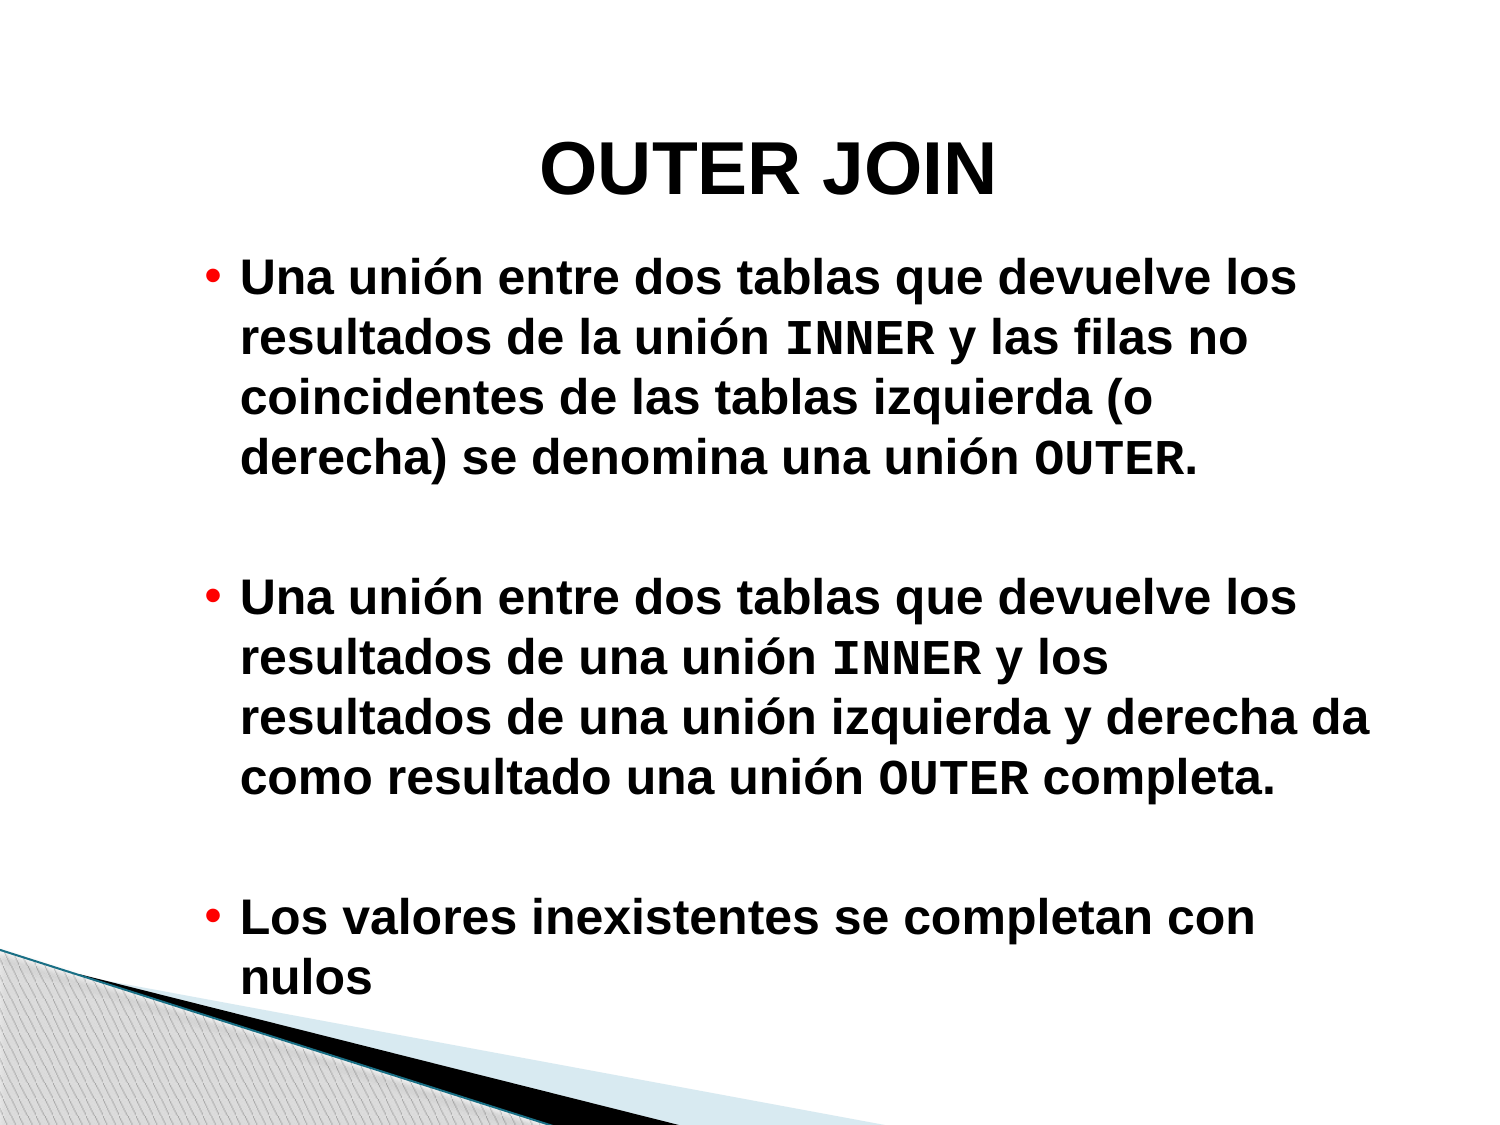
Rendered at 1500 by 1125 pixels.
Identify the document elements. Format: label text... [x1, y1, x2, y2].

text_box Una unión entre dos tablas que devuelve los resultados de la unión INNER y las filas no coincidentes de las tablas izquierda (o derecha) se denomina una unión OUTER. Una unión entre dos tablas que devuelve los resultados de una unión INNER y los resultados de una unión izquierda y derecha da como resultado una unión OUTER completa. Los valores inexistentes se completan con nulos [150, 237, 1388, 1013]
text_box OUTER JOIN [487, 112, 1050, 218]
